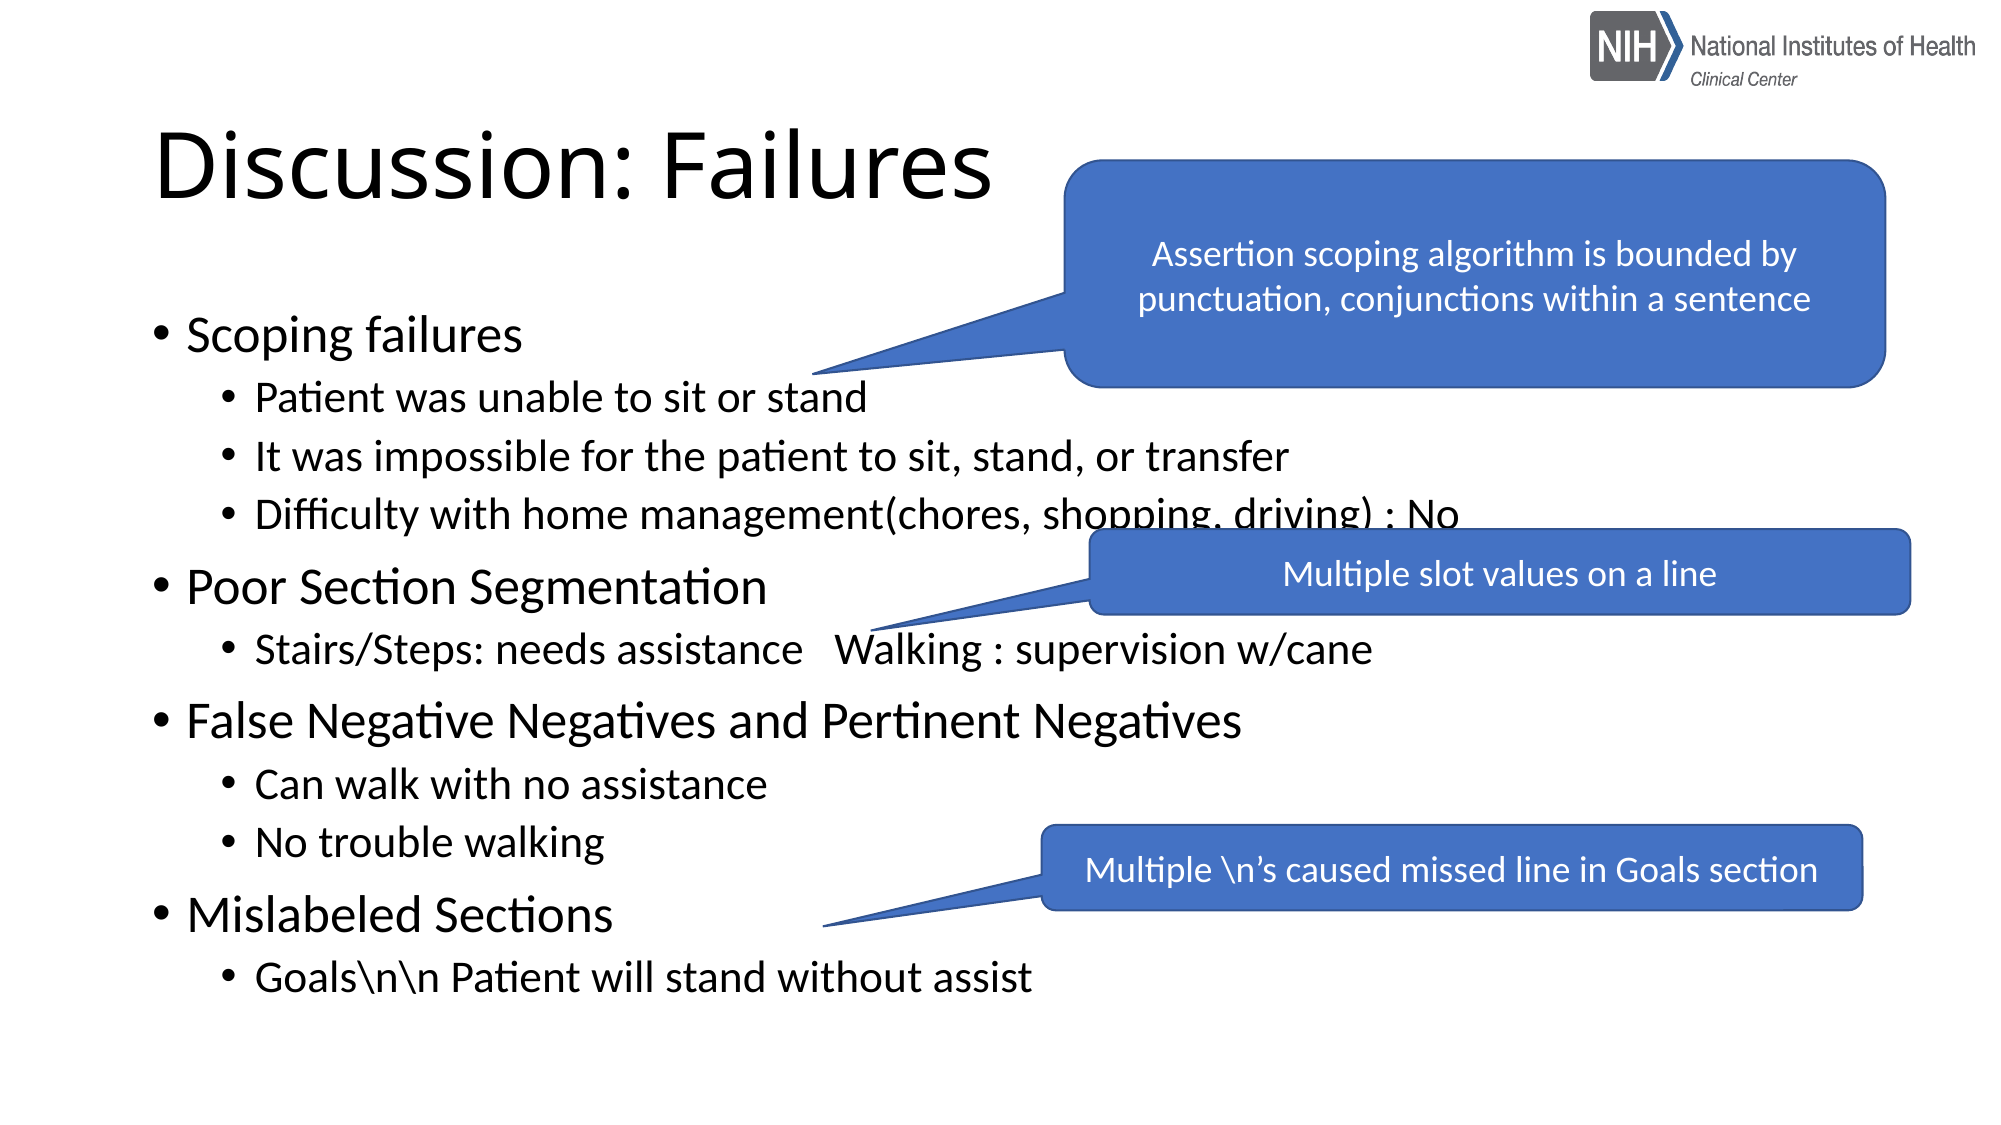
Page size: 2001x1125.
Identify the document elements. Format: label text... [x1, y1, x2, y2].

title Discussion: Failures [137, 59, 1863, 278]
list Scoping failures Patient was unable to sit or stand It was impossible for the patient to sit, stand, or transfer Difficulty with home management(chores, shopping, driving) : No Poor Section Segmentation Stairs/Steps: needs assistance Walking : supervision w/cane False Negative Negatives and Pertinent Negatives Can walk with no assistance No trouble walking Mislabeled Sections Goals\n\n Patient will stand without assist [137, 299, 1863, 1014]
text_box Multiple slot values on a line [870, 528, 1912, 632]
picture [1590, 11, 1975, 86]
text_box Multiple \n’s caused missed line in Goals section [822, 823, 1864, 928]
text_box Assertion scoping algorithm is bounded by punctuation, conjunctions within a sentence [812, 159, 1887, 389]
